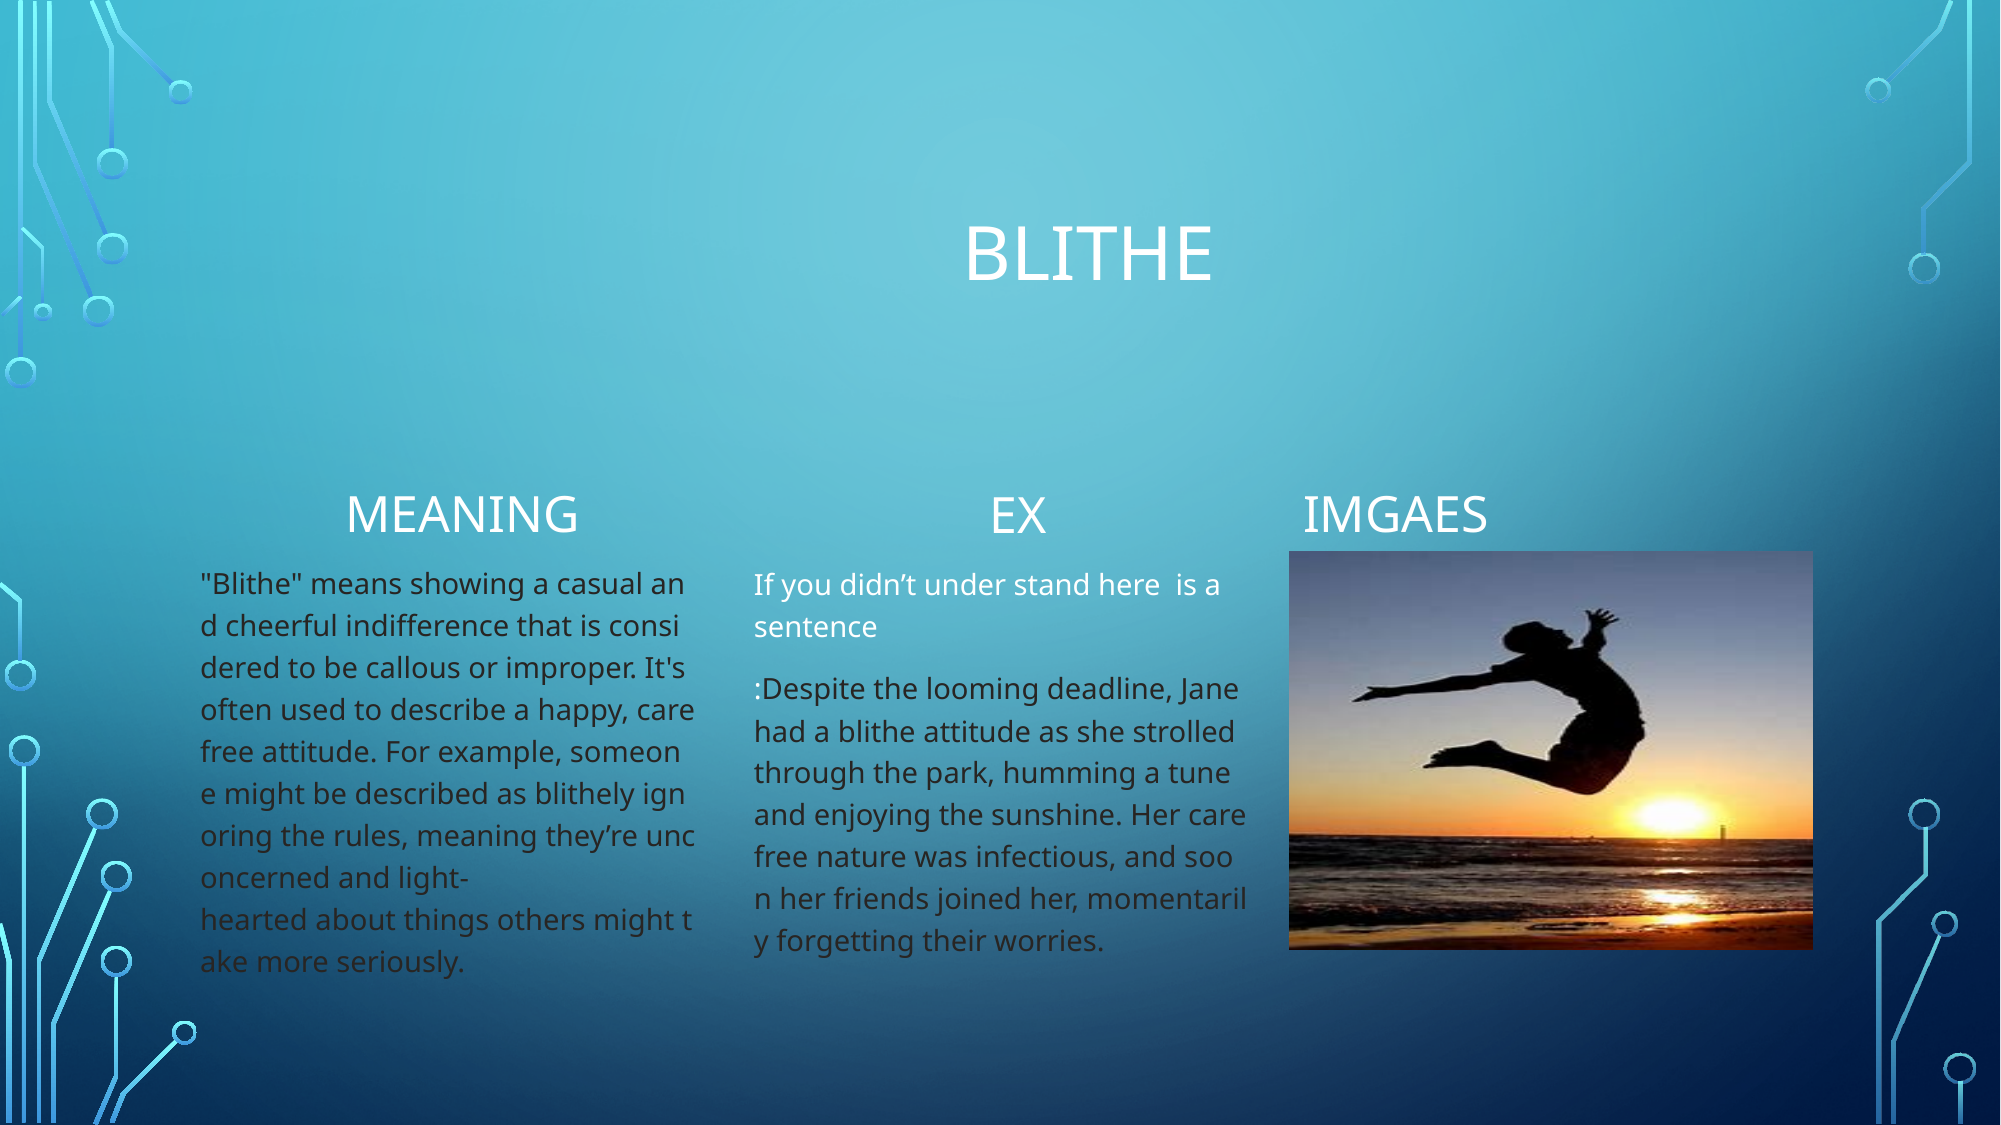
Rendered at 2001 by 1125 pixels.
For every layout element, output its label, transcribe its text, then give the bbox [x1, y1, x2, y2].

list Ex [740, 439, 1263, 551]
list imgaes [1288, 438, 1813, 552]
title blithe [187, 99, 1813, 413]
picture [1289, 550, 1813, 951]
list If you didn’t under stand here is a sentence :Despite the looming deadline, Jane had a blithe attitude as she strolled through the park, humming a tune and enjoying the sunshine. Her carefree nature was infectious, and soon her friends joined her, momentarily forgetting their worries. [738, 551, 1264, 951]
list meaning [187, 438, 712, 551]
list "Blithe" means showing a casual and cheerful indifference that is considered to be callous or improper. It's often used to describe a happy, carefree attitude. For example, someone might be described as blithely ignoring the rules, meaning they’re unconcerned and light-hearted about things others might take more seriously. [185, 551, 712, 950]
